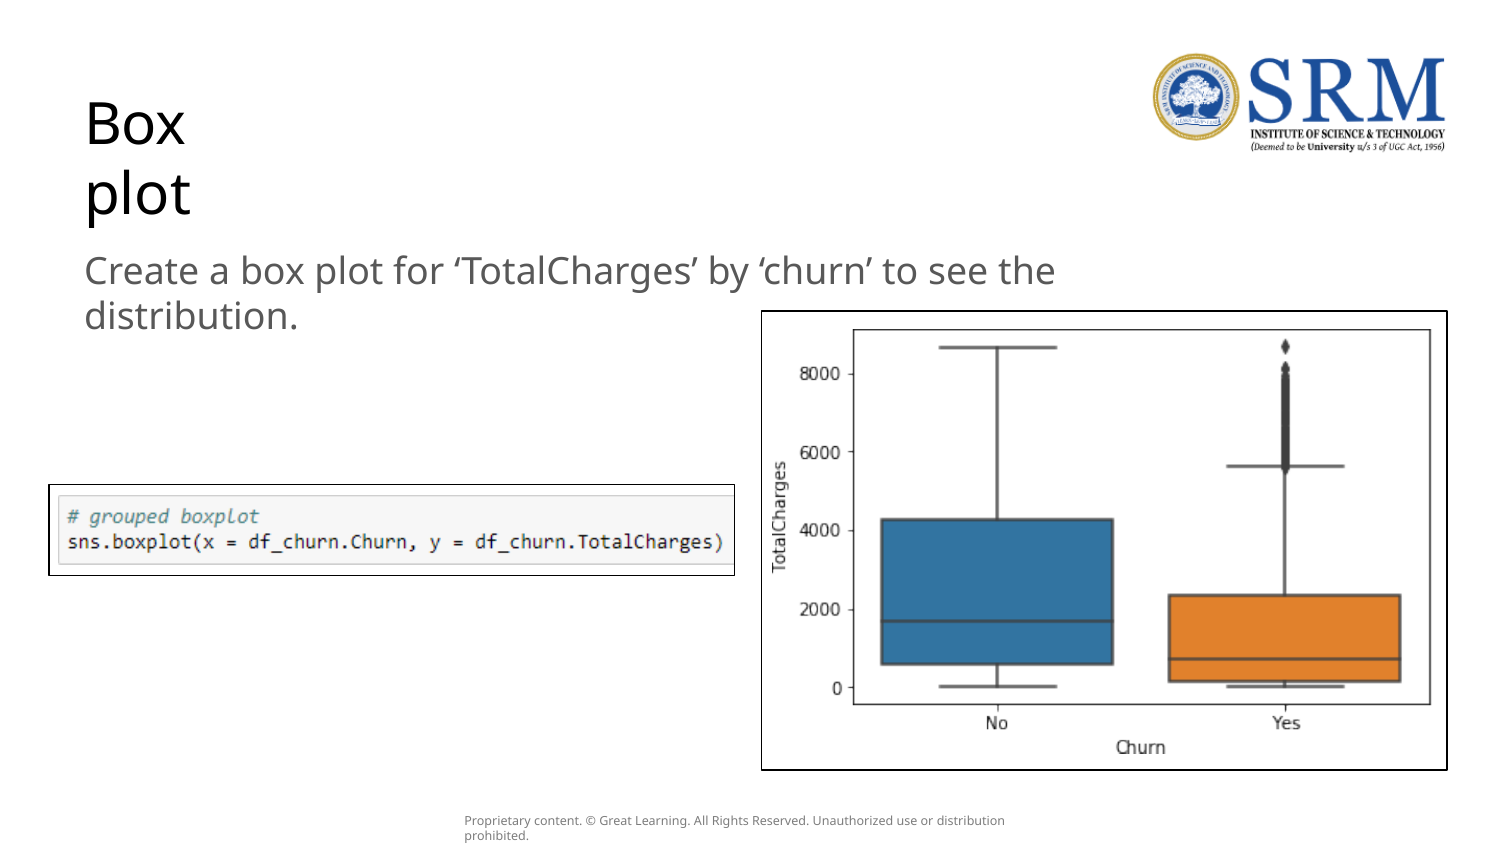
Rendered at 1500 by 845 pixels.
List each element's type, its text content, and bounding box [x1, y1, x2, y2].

text_box Box plot [82, 84, 297, 227]
text_box Create a box plot for ‘TotalCharges’ by ‘churn’ to see the distribution. [82, 244, 1226, 337]
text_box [761, 310, 1448, 771]
footer Proprietary content. © Great Learning. All Rights Reserved. Unauthorized use or distribution prohibited. [462, 812, 1039, 845]
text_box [48, 484, 735, 576]
picture [1132, 38, 1466, 168]
